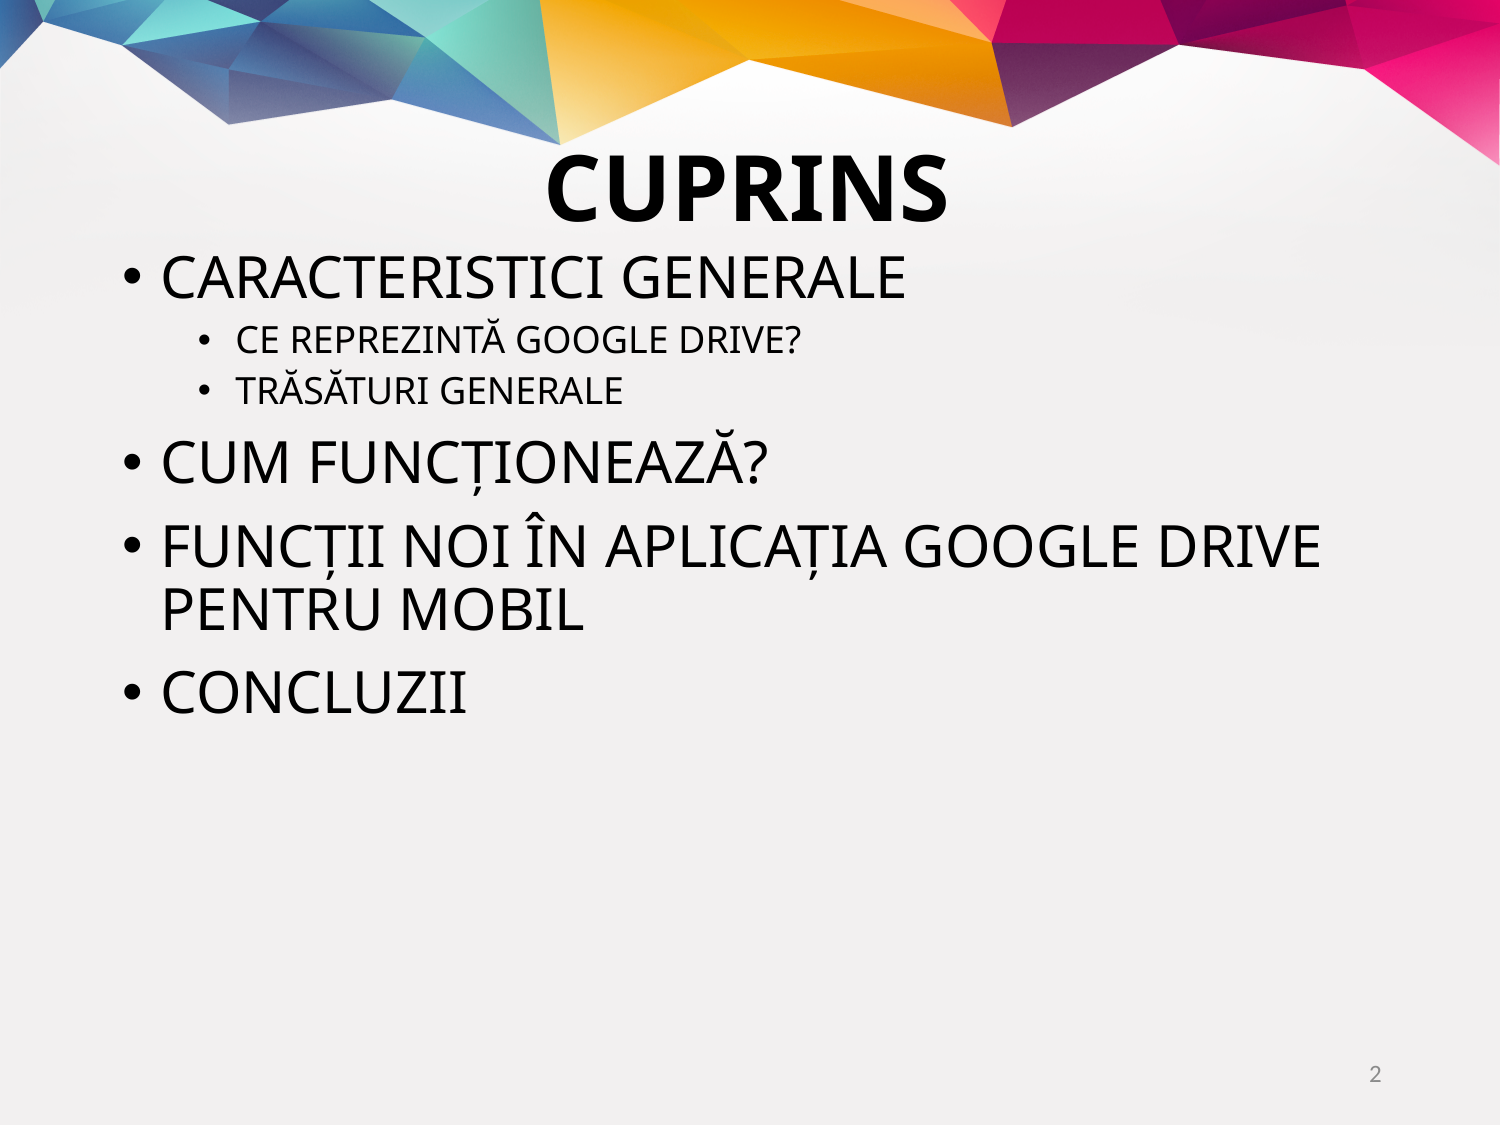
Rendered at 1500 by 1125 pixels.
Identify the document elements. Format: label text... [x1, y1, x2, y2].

text_box [109, 534, 1339, 661]
text_box [120, 245, 951, 320]
list CARACTERISTICI GENERALE Ce reprezintă Google Drive? Trăsături generale Cum funcționează? Funcții noi în aplicația Google Drive pentru mobil CONCLUZII [107, 240, 1399, 765]
text_box [176, 347, 613, 403]
title CUPRINS [103, 126, 1390, 259]
text_box [116, 682, 403, 749]
text_box [114, 455, 788, 522]
slide_number 2 [1059, 1042, 1397, 1103]
picture [0, 0, 1500, 1125]
text_box [182, 313, 816, 357]
